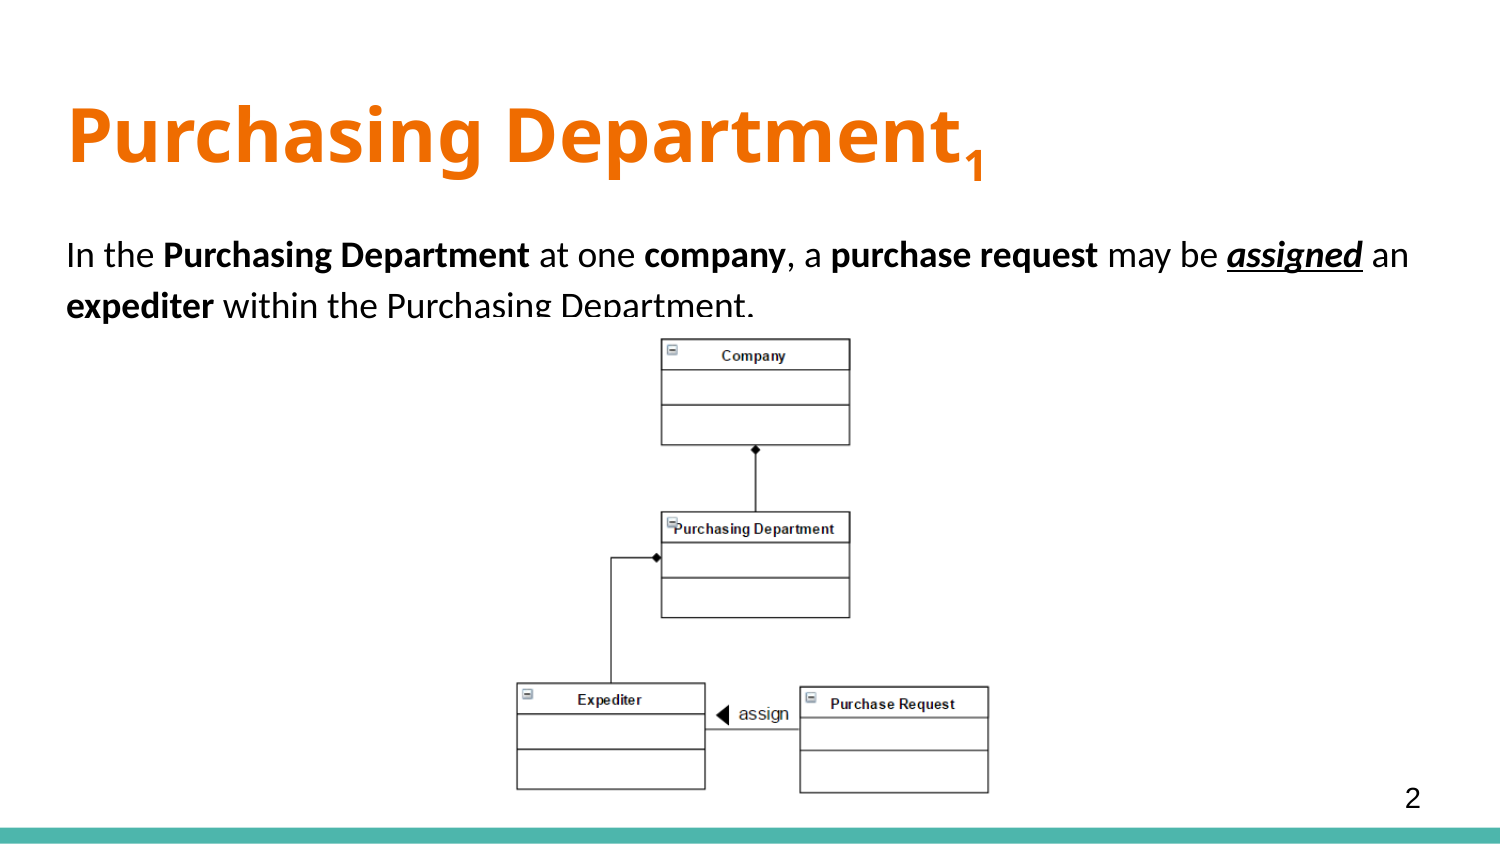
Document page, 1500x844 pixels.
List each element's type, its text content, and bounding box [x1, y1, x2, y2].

list In the Purchasing Department at one company, a purchase request may be assigned an expediter within the Purchasing Department. [51, 207, 1449, 750]
slide_number 2 [1389, 764, 1480, 830]
title Purchasing Department1 [51, 72, 1449, 189]
picture [492, 316, 1012, 802]
